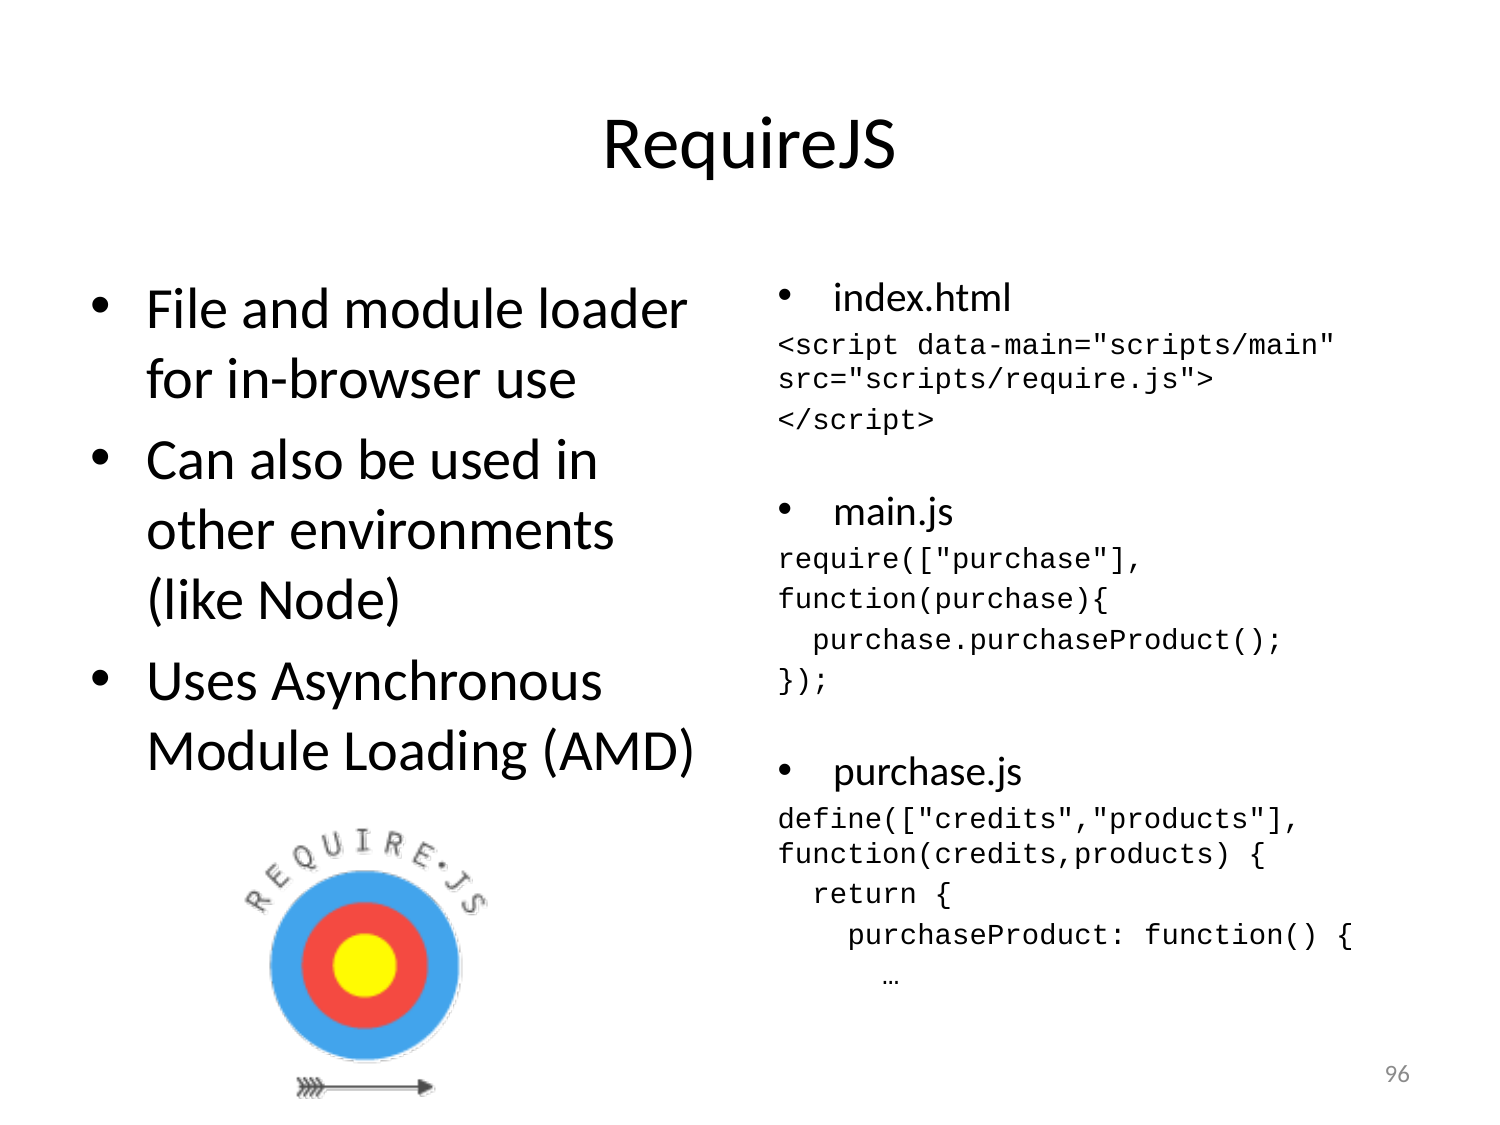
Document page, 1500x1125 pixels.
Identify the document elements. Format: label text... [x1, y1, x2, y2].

title RequireJS [75, 45, 1425, 233]
slide_number 96 [1074, 1042, 1425, 1103]
list index.html <script data-main="scripts/main" src="scripts/require.js"> </script> main.js require(["purchase"], function(purchase){ purchase.purchaseProduct(); }); purchase.js define(["credits","products"], function(credits,products) { return { purchaseProduct: function() { … [762, 262, 1425, 1005]
list File and module loader for in-browser use Can also be used in other environments (like Node) Uses Asynchronous Module Loading (AMD) [75, 262, 738, 1005]
picture [137, 814, 597, 1103]
